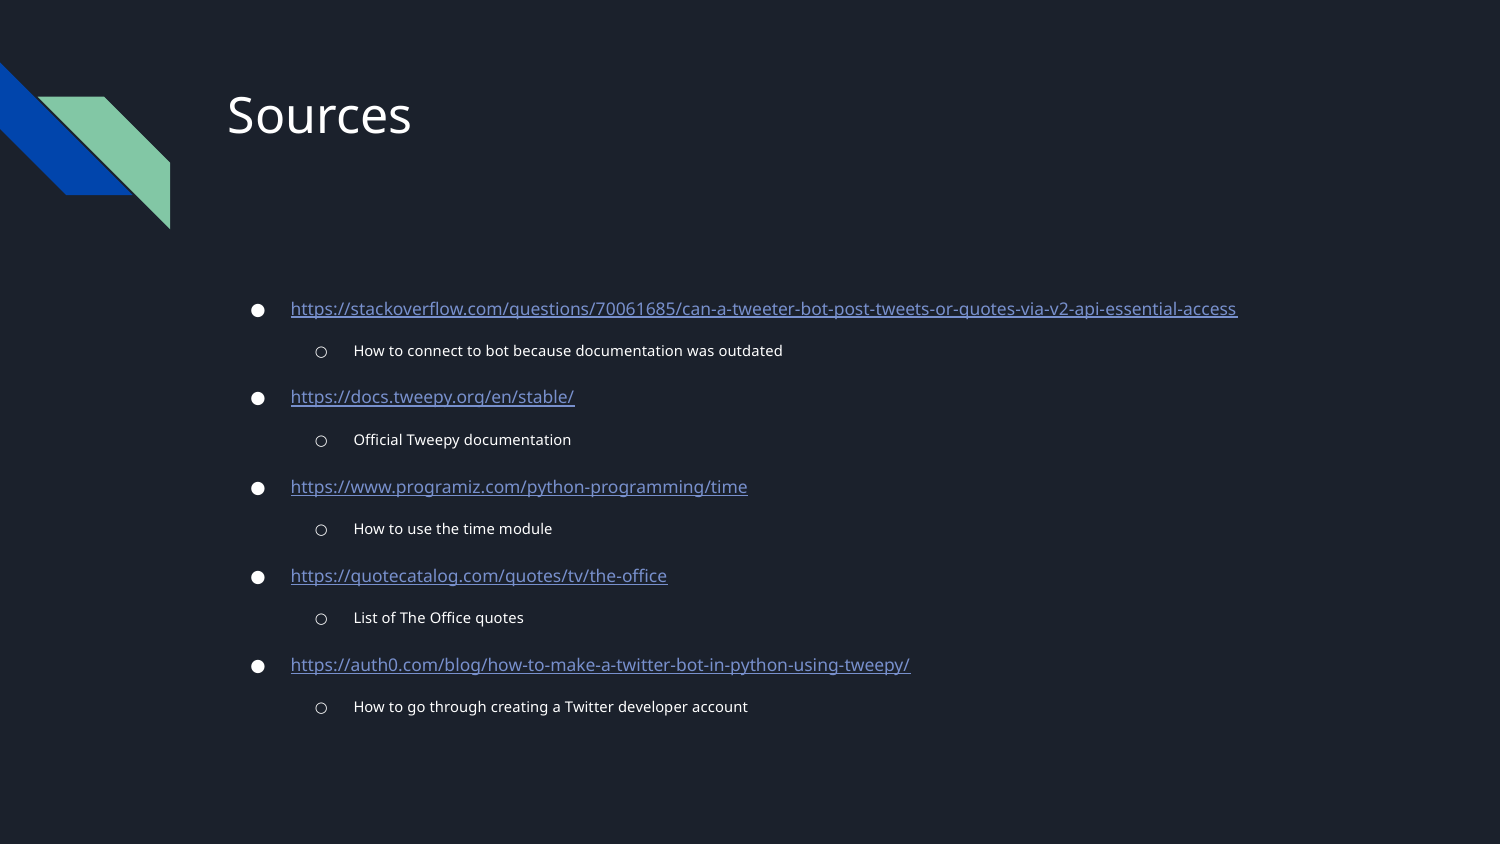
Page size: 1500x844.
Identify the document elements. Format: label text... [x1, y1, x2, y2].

list https://stackoverflow.com/questions/70061685/can-a-tweeter-bot-post-tweets-or-quotes-via-v2-api-essential-access How to connect to bot because documentation was outdated https://docs.tweepy.org/en/stable/ Official Tweepy documentation https://www.programiz.com/python-programming/time How to use the time module https://quotecatalog.com/quotes/tv/the-office List of The Office quotes https://auth0.com/blog/how-to-make-a-twitter-bot-in-python-using-tweepy/ How to go through creating a Twitter developer account [212, 257, 1368, 735]
title Sources [212, 64, 1368, 215]
